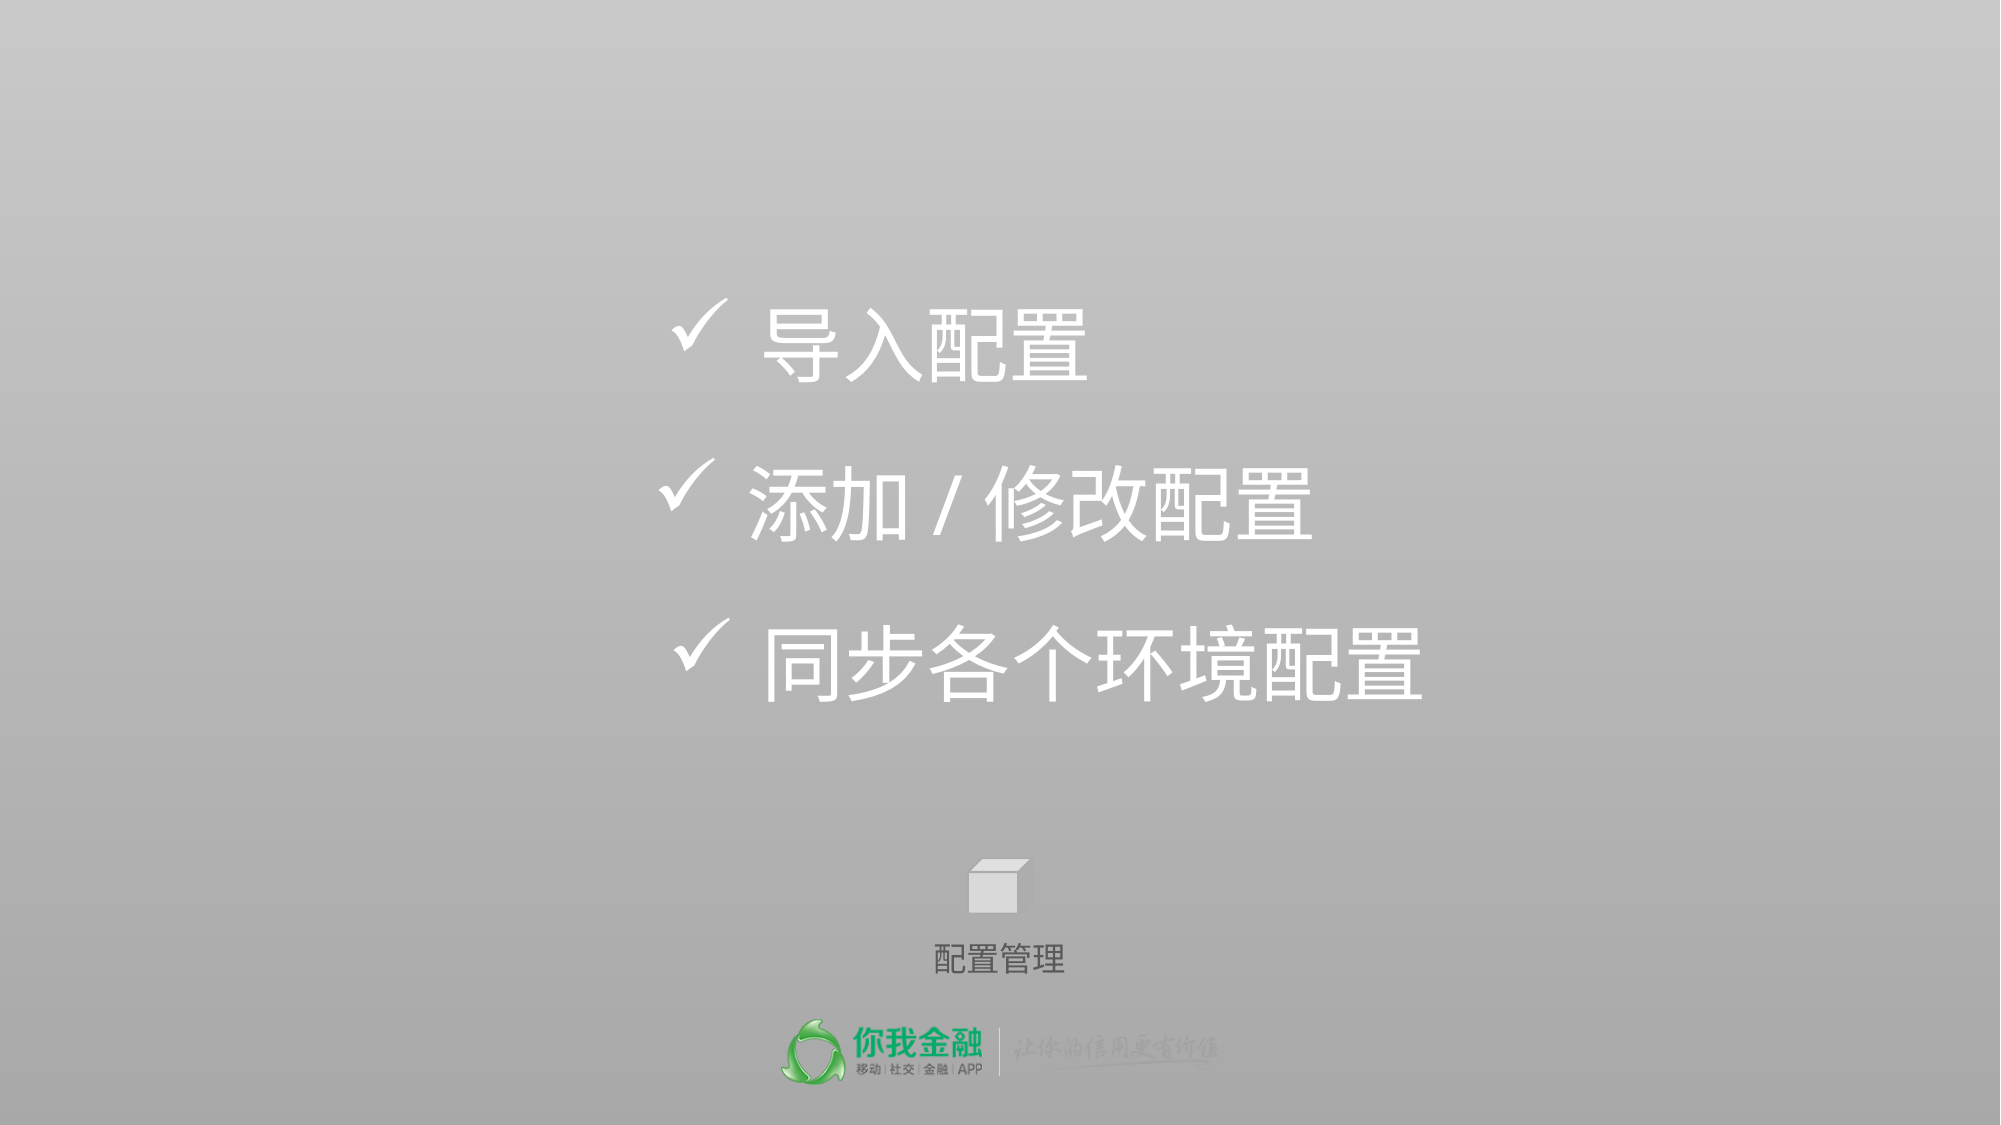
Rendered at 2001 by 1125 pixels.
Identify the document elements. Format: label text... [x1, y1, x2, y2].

text_box [966, 857, 1034, 915]
text_box 添加/修改配置 [637, 445, 1332, 560]
text_box 同步各个环境配置 [652, 604, 1443, 720]
text_box 配置管理 [918, 930, 1082, 986]
picture [780, 1017, 1220, 1087]
text_box 导入配置 [650, 285, 1108, 401]
